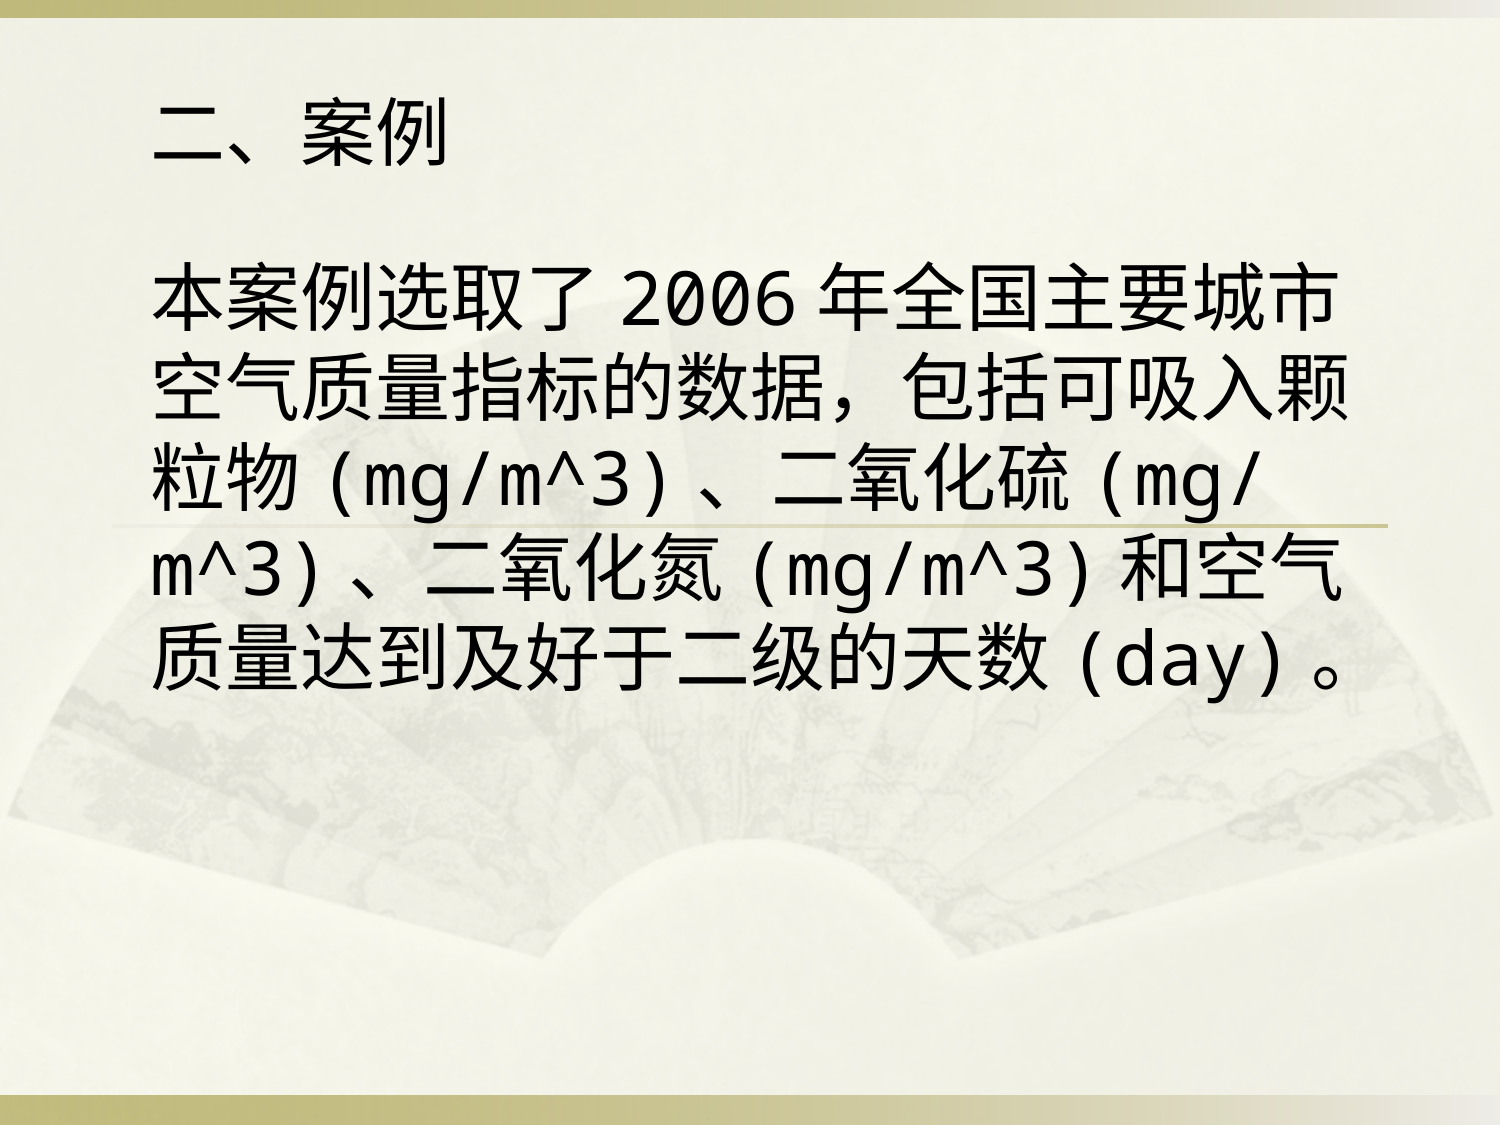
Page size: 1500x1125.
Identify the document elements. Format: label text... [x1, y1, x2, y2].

text_box 本案例选取了2006年全国主要城市空气质量指标的数据，包括可吸入颗粒物(mg/m^3)、二氧化硫(mg/m^3)、二氧化氮(mg/m^3)和空气质量达到及好于二级的天数(day)。 [135, 243, 1412, 709]
text_box 二、案例 [135, 78, 1365, 183]
